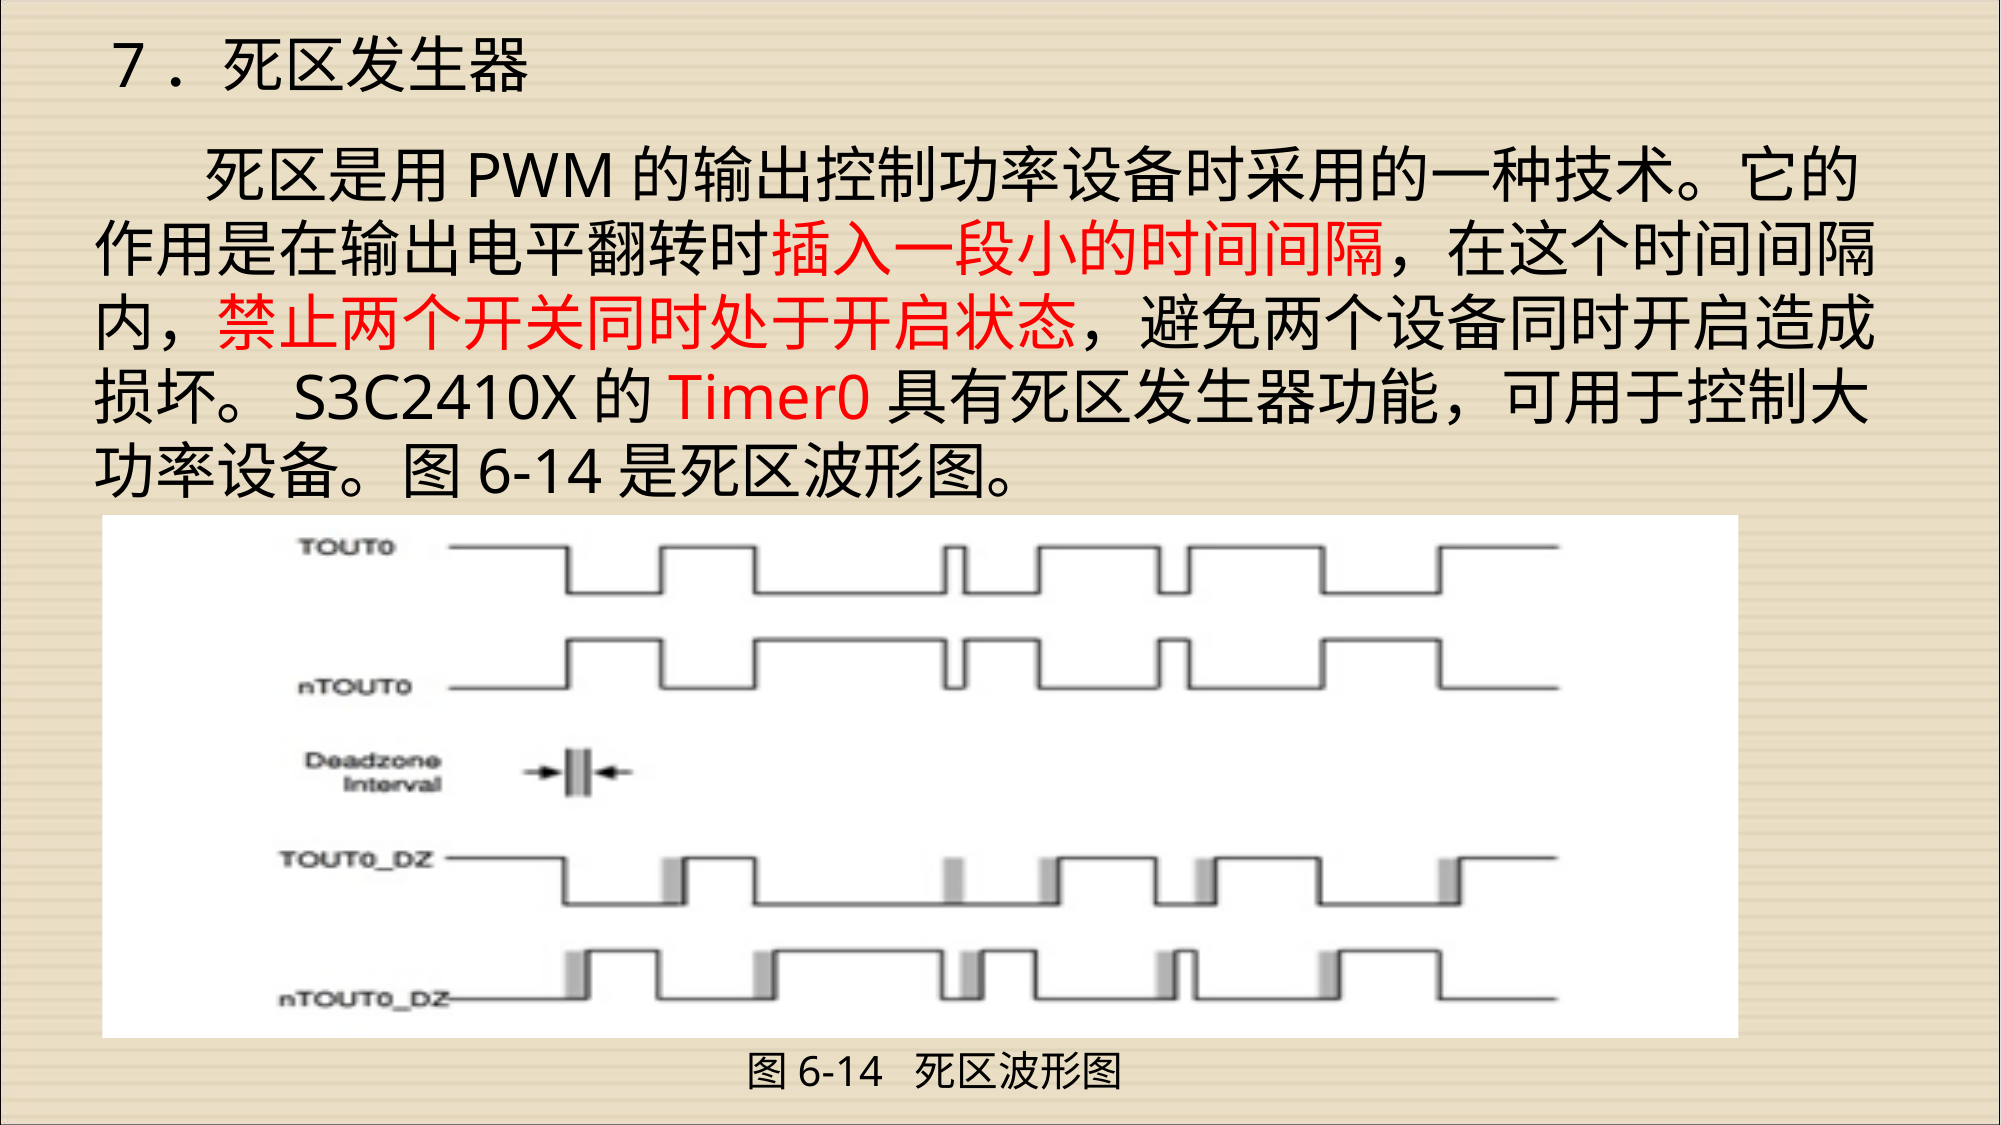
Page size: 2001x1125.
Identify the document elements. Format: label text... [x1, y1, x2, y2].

text_box 7．死区发生器 [96, 18, 545, 107]
text_box 死区是用PWM的输出控制功率设备时采用的一种技术。它的作用是在输出电平翻转时插入一段小的时间间隔，在这个时间间隔内，禁止两个开关同时处于开启状态，避免两个设备同时开启造成损坏。S3C2410X的Timer0具有死区发生器功能，可用于控制大功率设备。图6-14是死区波形图。 [79, 128, 1898, 516]
picture [0, 0, 2001, 1125]
text_box 图6-14 死区波形图 [731, 1050, 1139, 1103]
